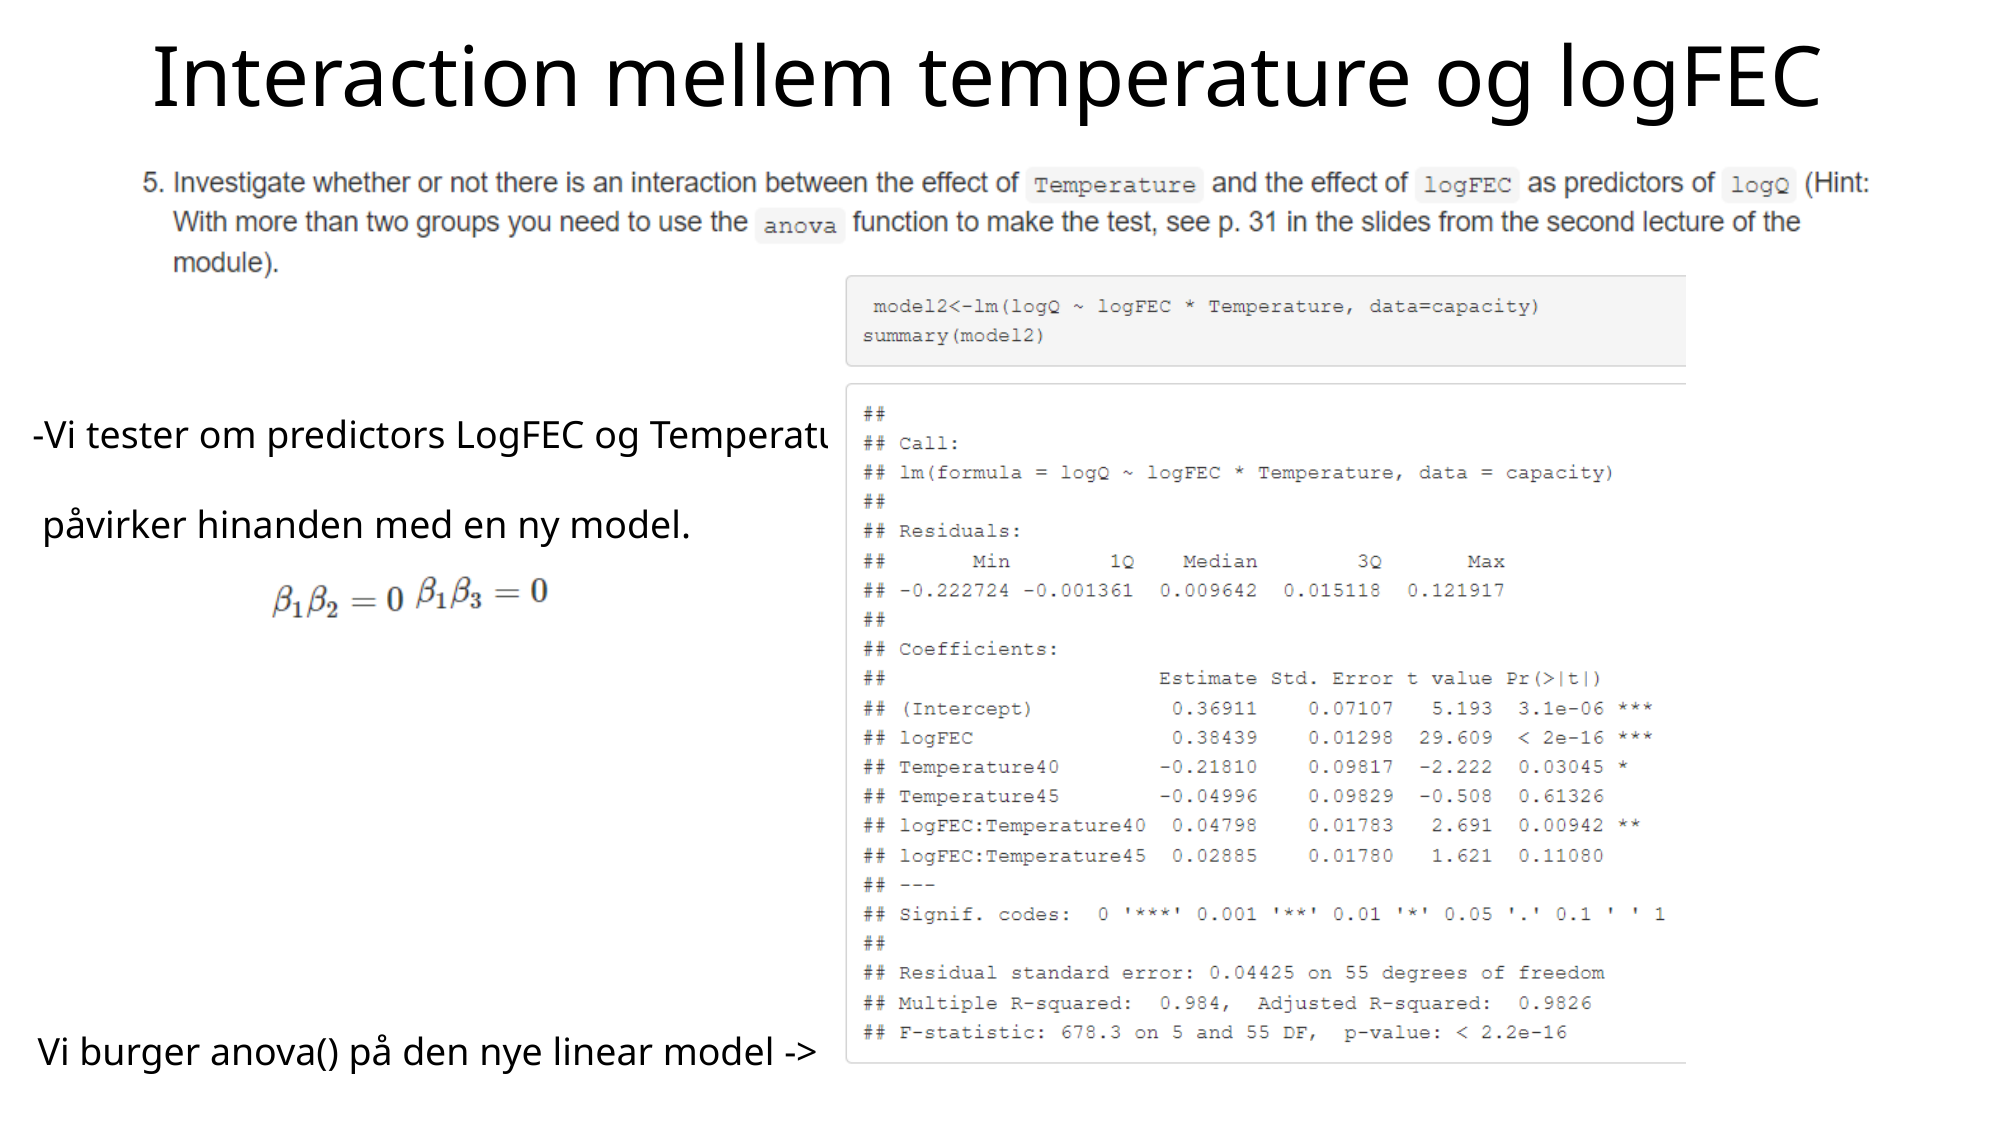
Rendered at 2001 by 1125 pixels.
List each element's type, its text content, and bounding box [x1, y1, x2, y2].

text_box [732, 325, 1351, 514]
title Interaction mellem temperature og logFEC [137, 22, 1863, 137]
text_box -Vi tester om predictors LogFEC og Temperatur påvirker hinanden med en ny model. [17, 403, 828, 554]
picture [128, 149, 1872, 1066]
text_box Vi burger anova() på den nye linear model -> [22, 1020, 834, 1080]
picture [264, 569, 549, 621]
